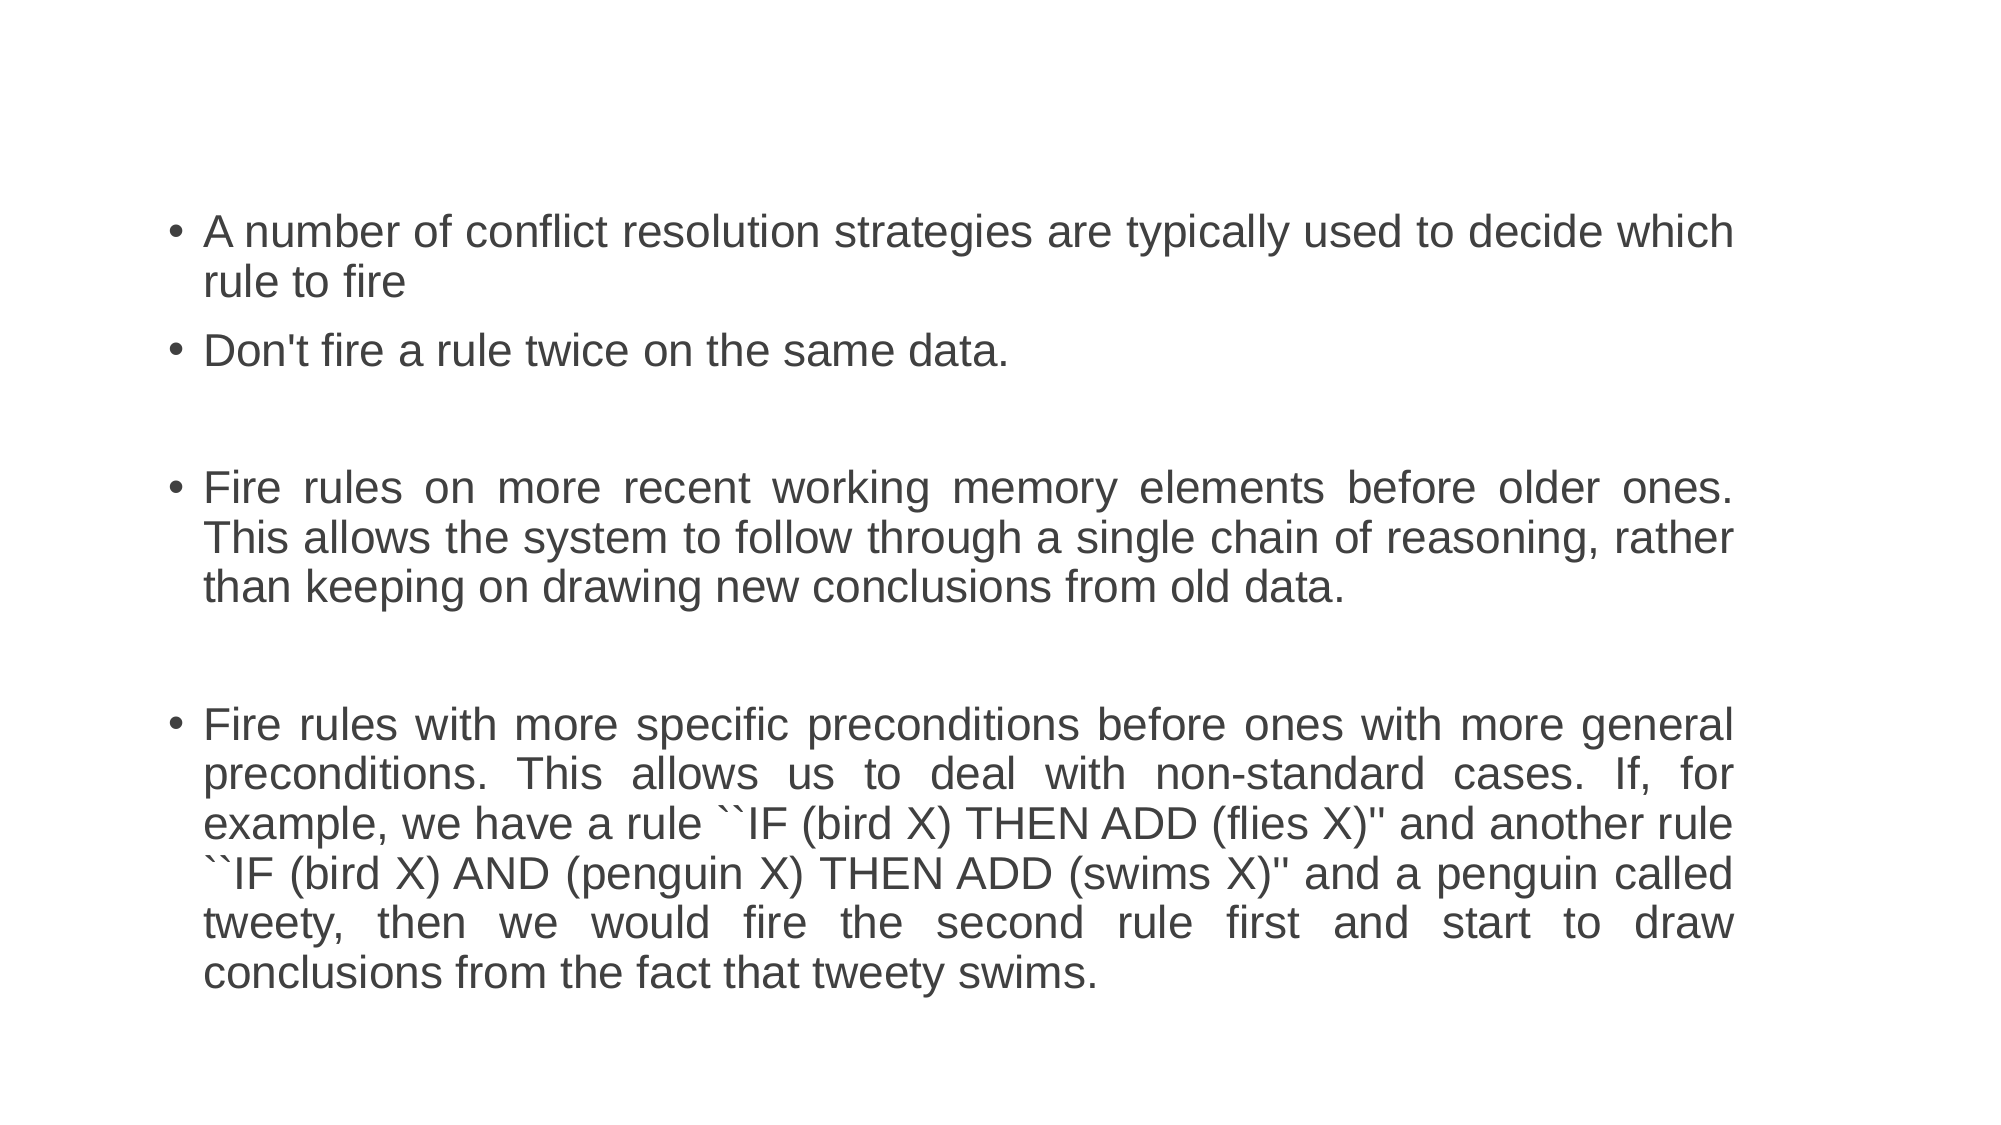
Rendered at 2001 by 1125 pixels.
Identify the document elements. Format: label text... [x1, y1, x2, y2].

list A number of conflict resolution strategies are typically used to decide which rule to fire Don't fire a rule twice on the same data. Fire rules on more recent working memory elements before older ones. This allows the system to follow through a single chain of reasoning, rather than keeping on drawing new conclusions from old data. Fire rules with more specific preconditions before ones with more general preconditions. This allows us to deal with non-standard cases. If, for example, we have a rule ``IF (bird X) THEN ADD (flies X)'' and another rule ``IF (bird X) AND (penguin X) THEN ADD (swims X)'' and a penguin called tweety, then we would fire the second rule first and start to draw conclusions from the fact that tweety swims. [153, 75, 1750, 1025]
